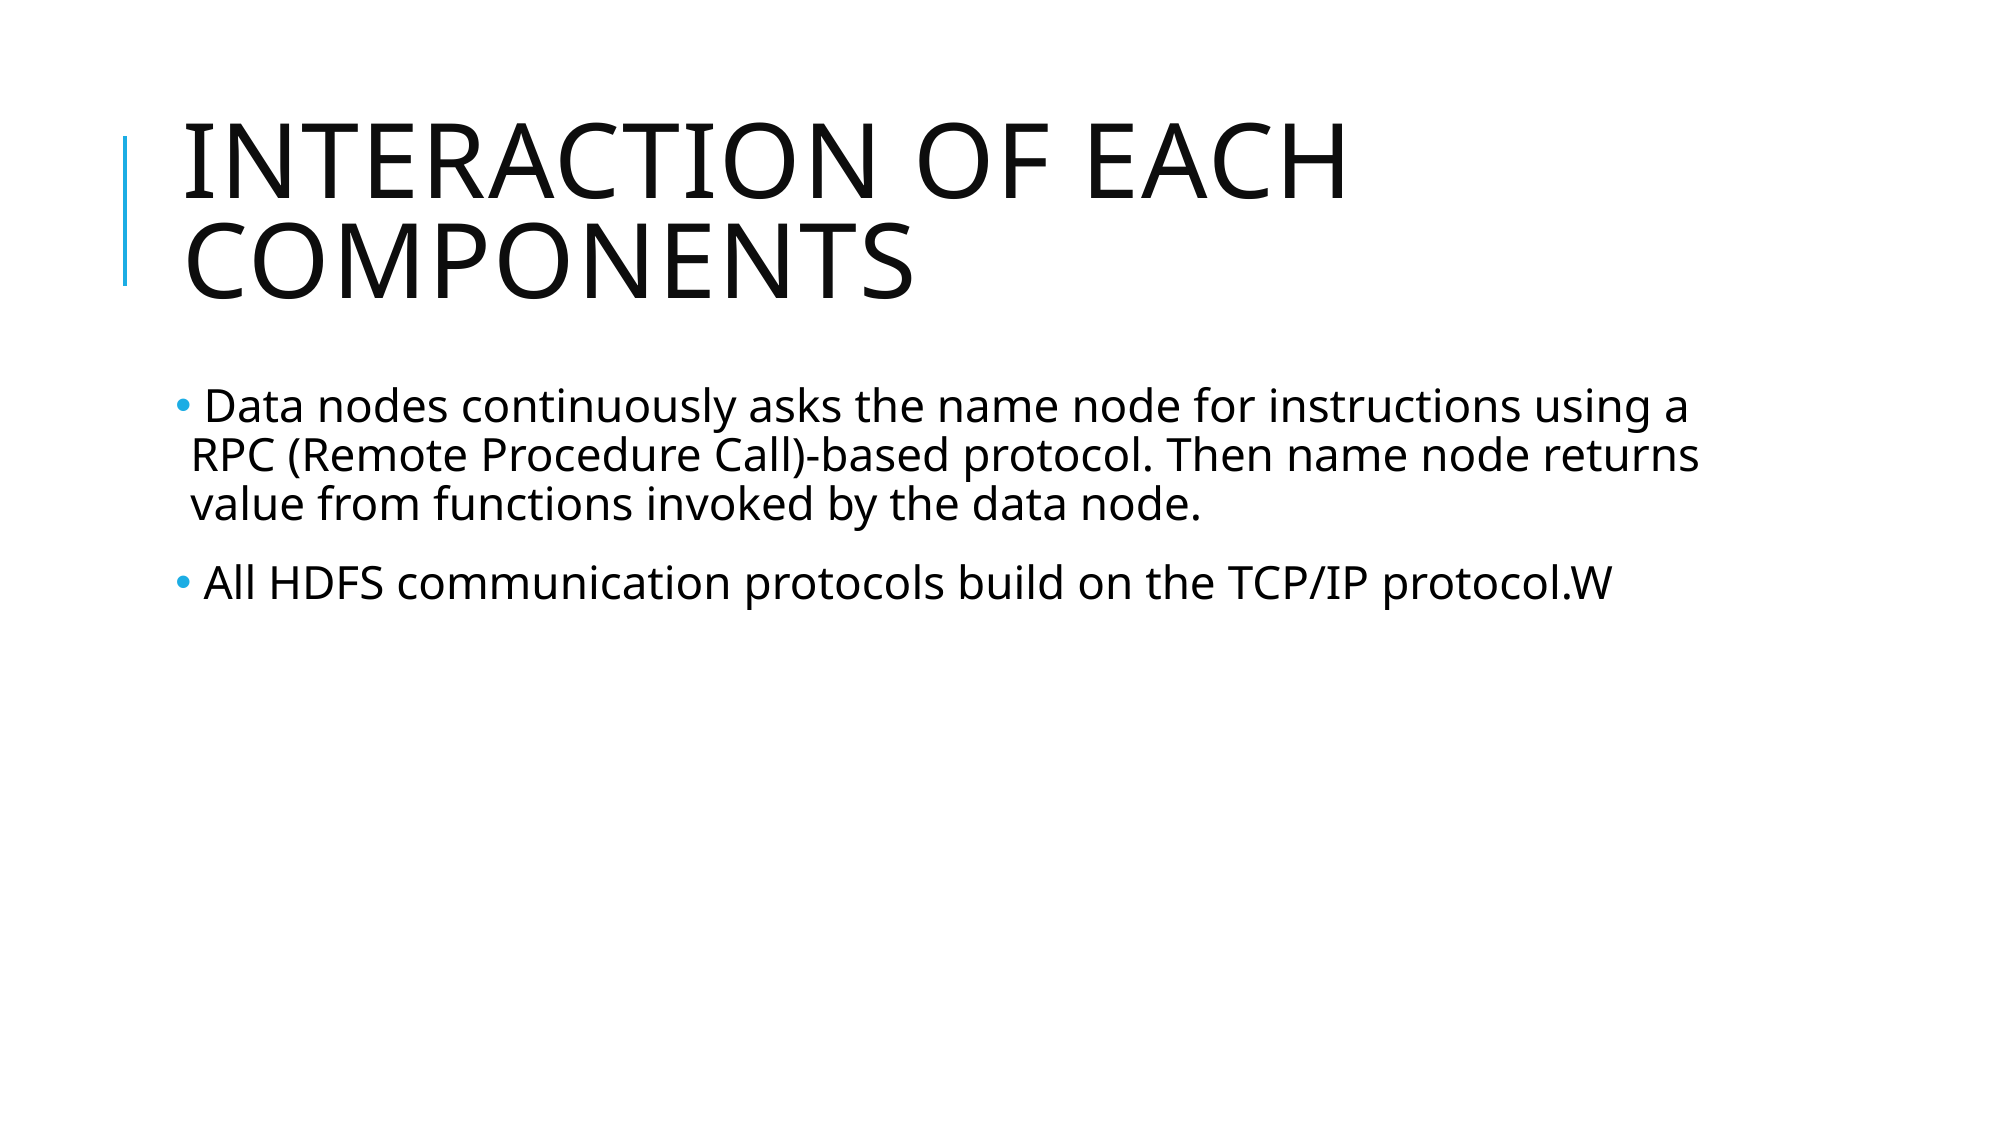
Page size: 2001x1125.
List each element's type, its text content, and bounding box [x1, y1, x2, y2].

list Data nodes continuously asks the name node for instructions using a RPC (Remote Procedure Call)-based protocol. Then name node returns value from functions invoked by the data node. All HDFS communication protocols build on the TCP/IP protocol.W [168, 375, 1763, 1035]
title Interaction of each components [168, 96, 1763, 342]
